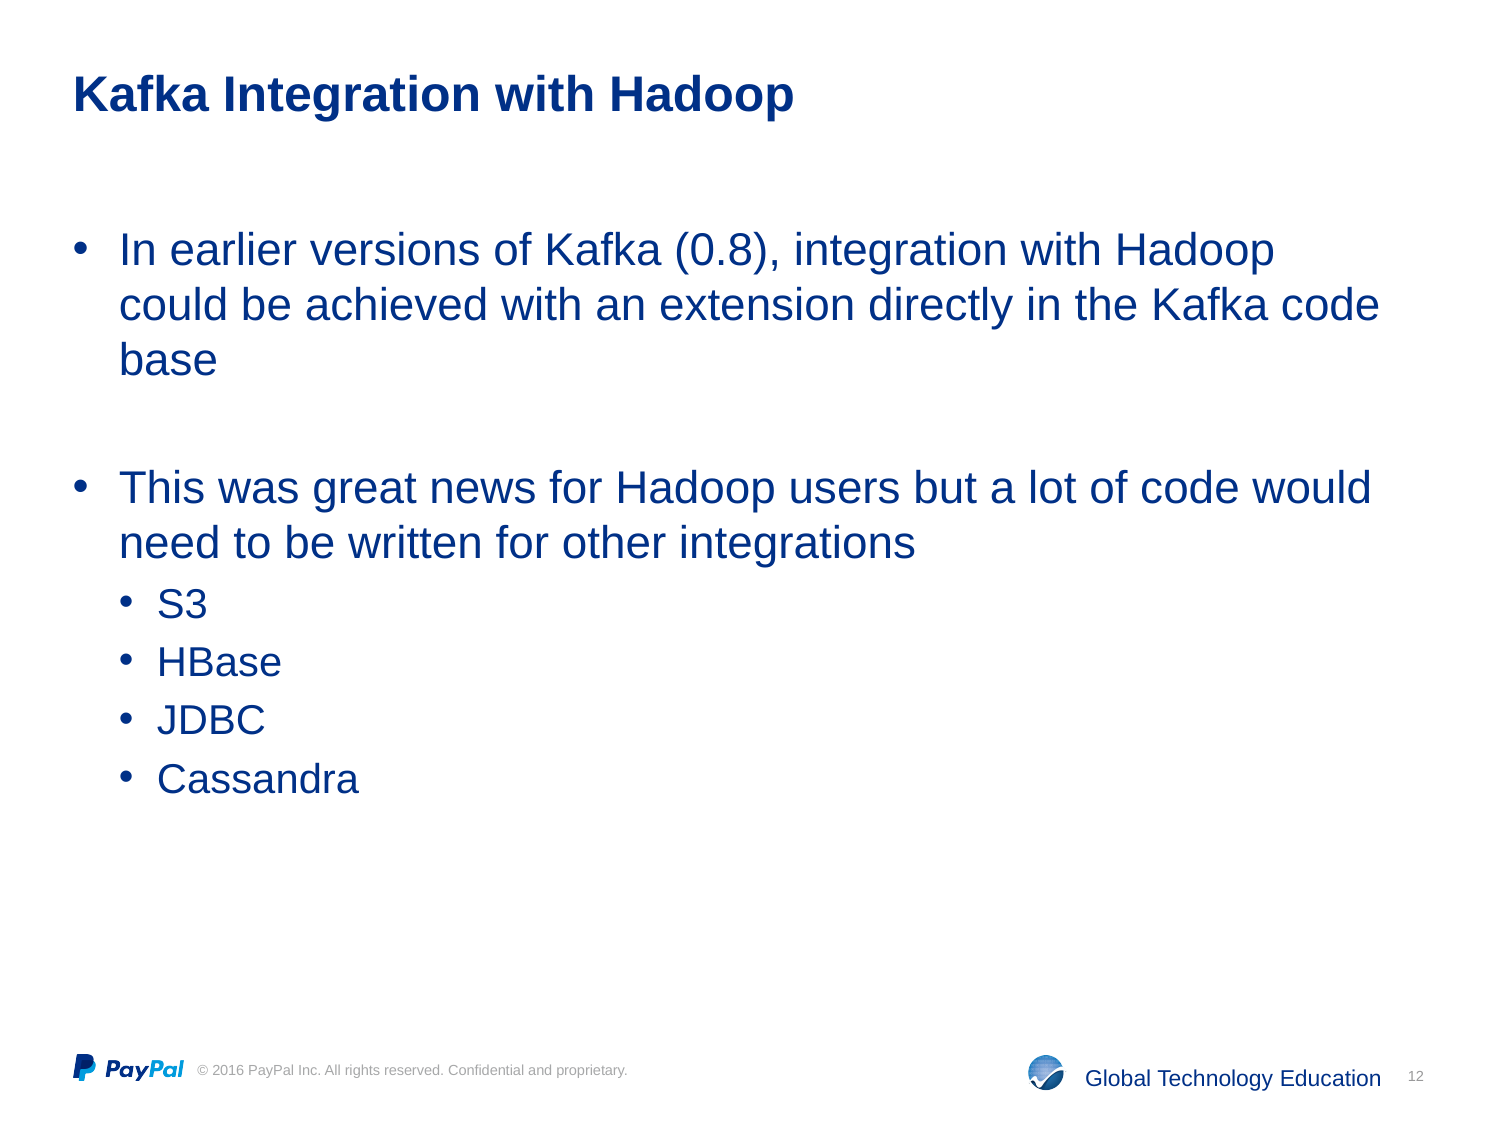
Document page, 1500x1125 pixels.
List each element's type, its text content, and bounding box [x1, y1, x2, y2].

picture [1023, 1050, 1070, 1095]
title Kafka Integration with Hadoop [58, 53, 1409, 151]
picture [73, 1054, 184, 1081]
list In earlier versions of Kafka (0.8), integration with Hadoop could be achieved with an extension directly in the Kafka code base This was great news for Hadoop users but a lot of code would need to be written for other integrations S3 HBase JDBC Cassandra [57, 212, 1409, 1029]
slide_number 12 [1383, 1045, 1439, 1106]
